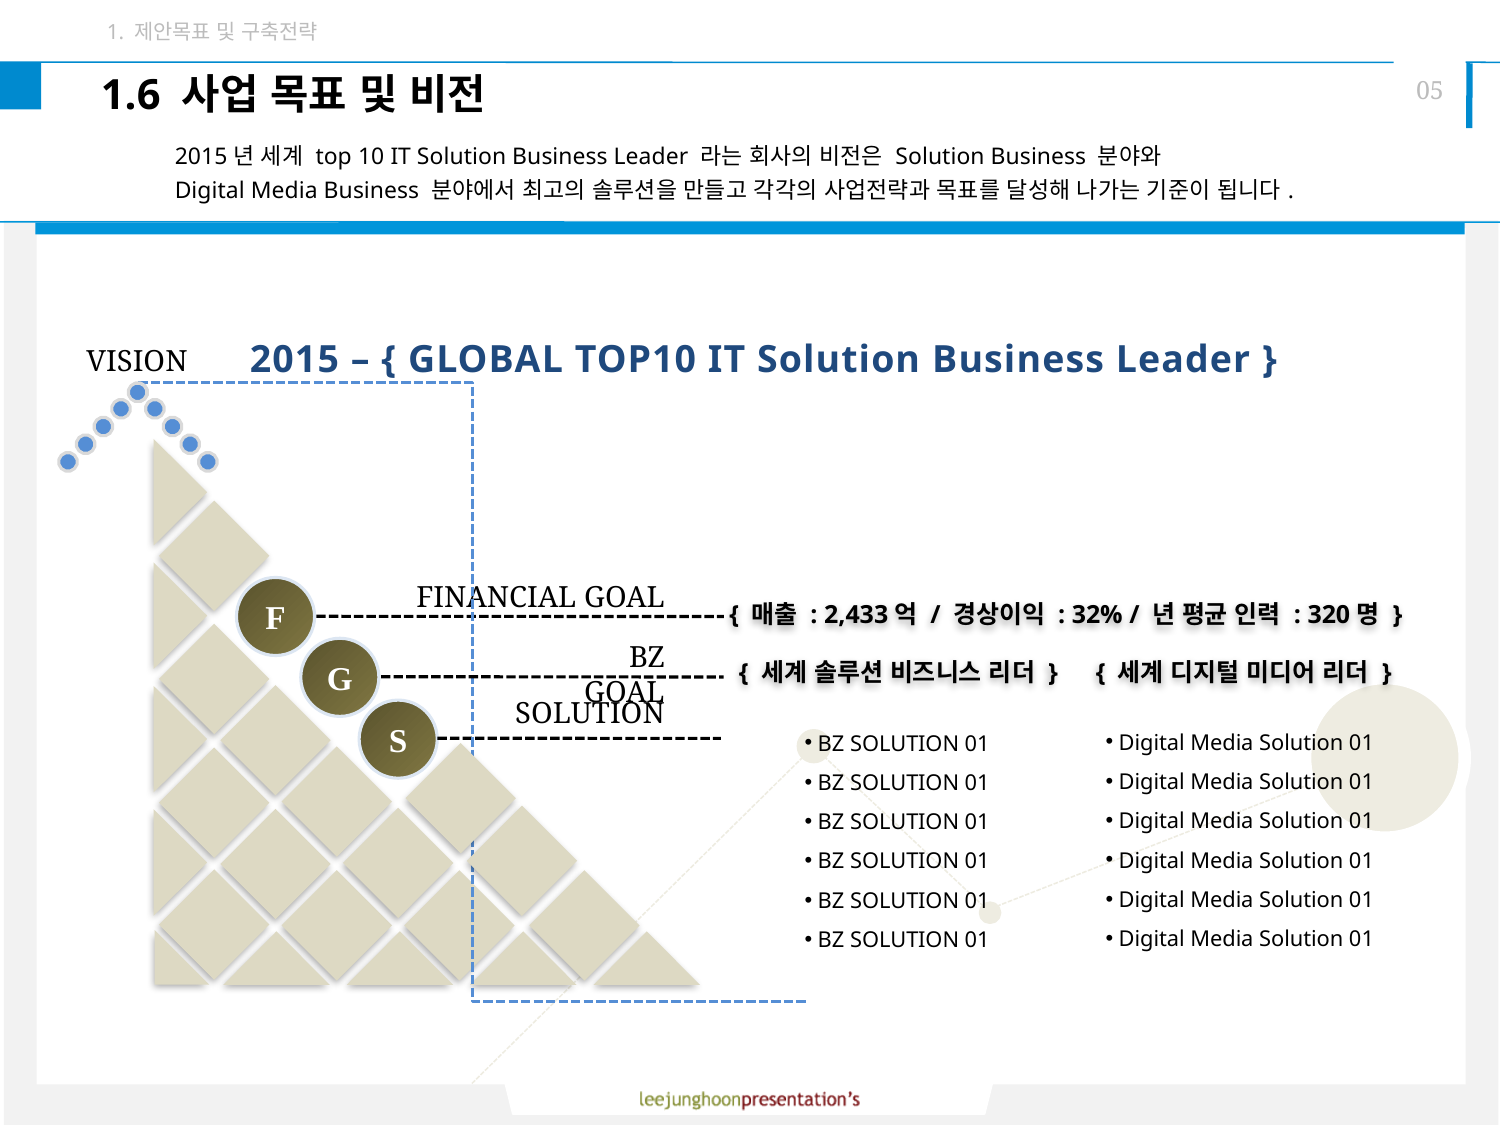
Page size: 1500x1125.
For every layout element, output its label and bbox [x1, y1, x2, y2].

picture [640, 1091, 860, 1111]
text_box [58, 327, 1444, 1002]
